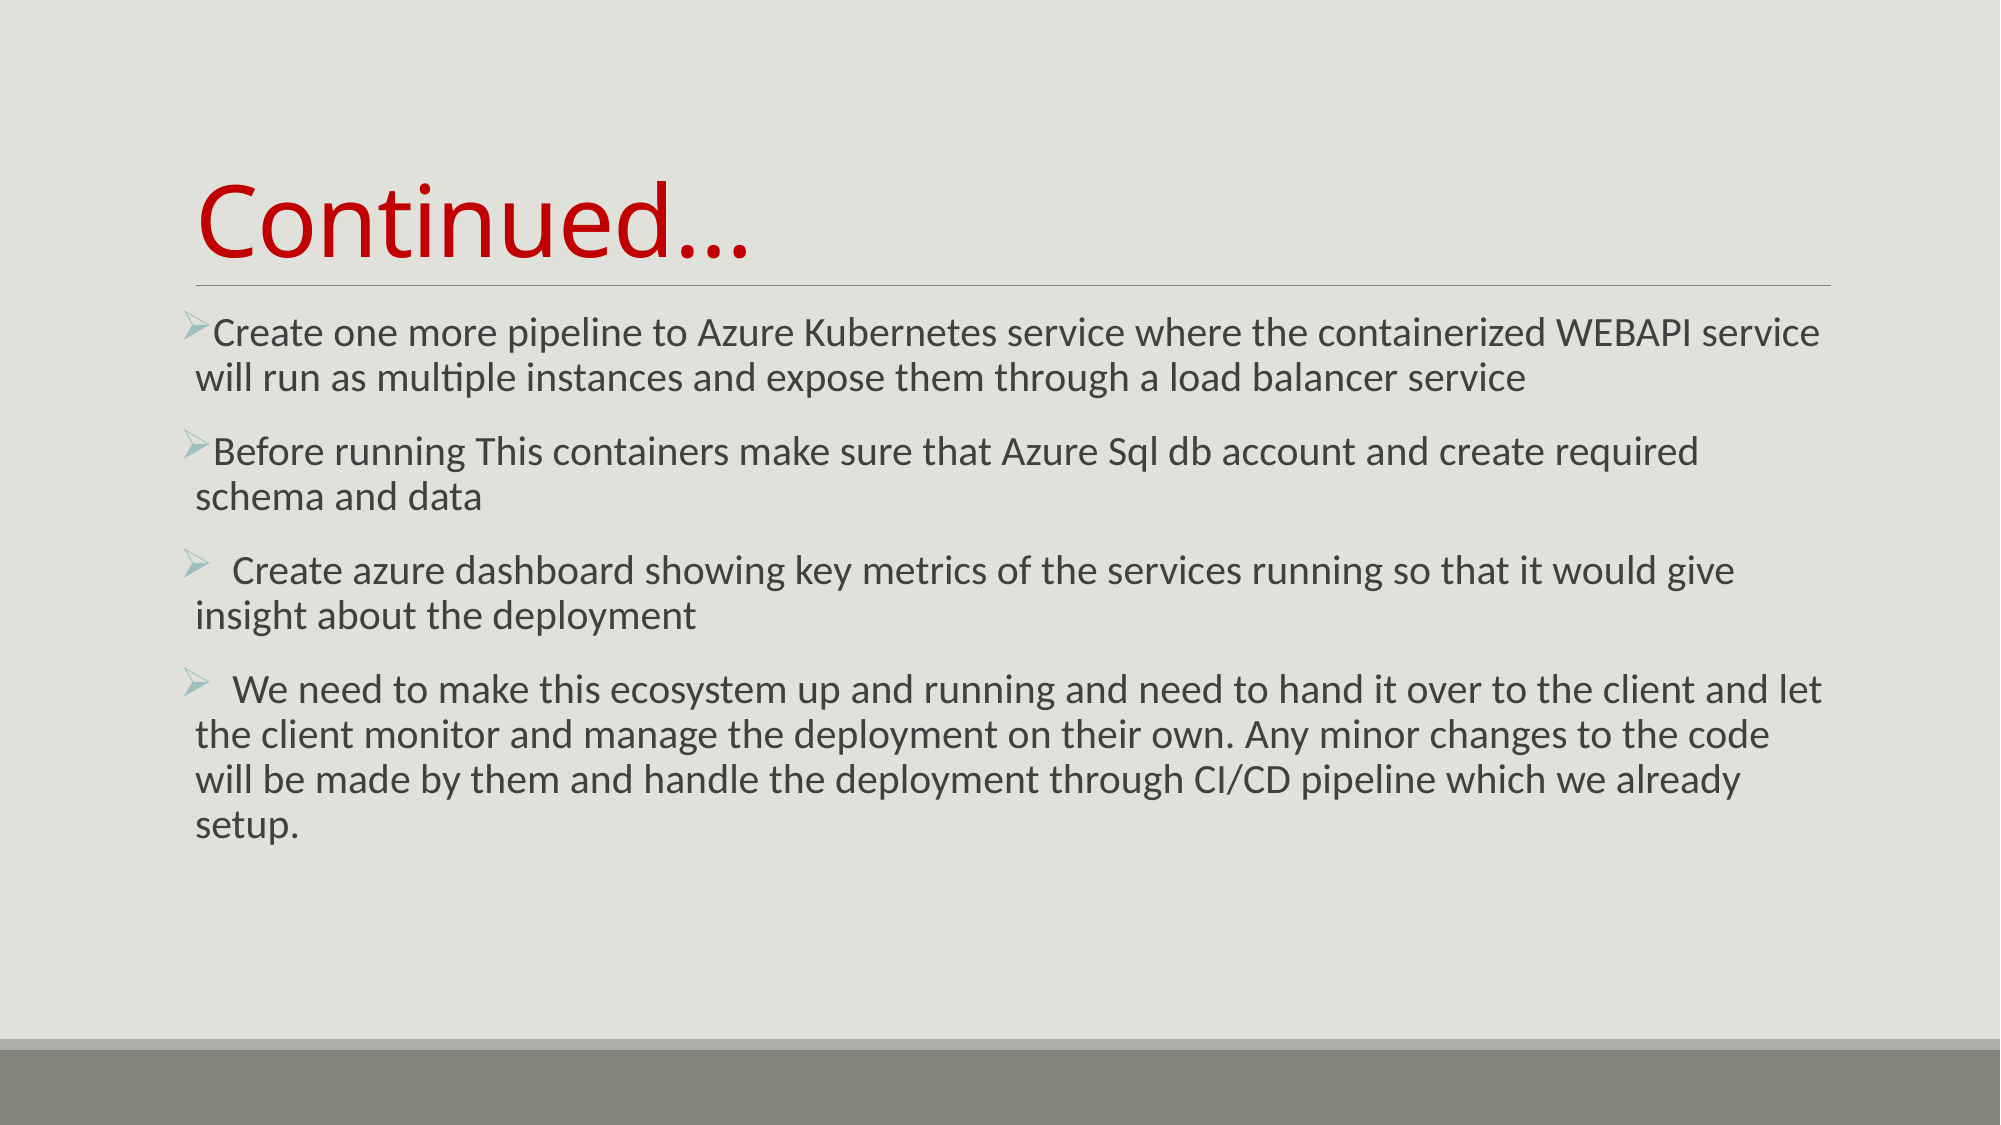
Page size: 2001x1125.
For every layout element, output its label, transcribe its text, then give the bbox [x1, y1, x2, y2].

title Continued… [180, 47, 1830, 285]
list Create one more pipeline to Azure Kubernetes service where the containerized WEBAPI service will run as multiple instances and expose them through a load balancer service Before running This containers make sure that Azure Sql db account and create required schema and data Create azure dashboard showing key metrics of the services running so that it would give insight about the deployment We need to make this ecosystem up and running and need to hand it over to the client and let the client monitor and manage the deployment on their own. Any minor changes to the code will be made by them and handle the deployment through CI/CD pipeline which we already setup. [180, 302, 1830, 963]
